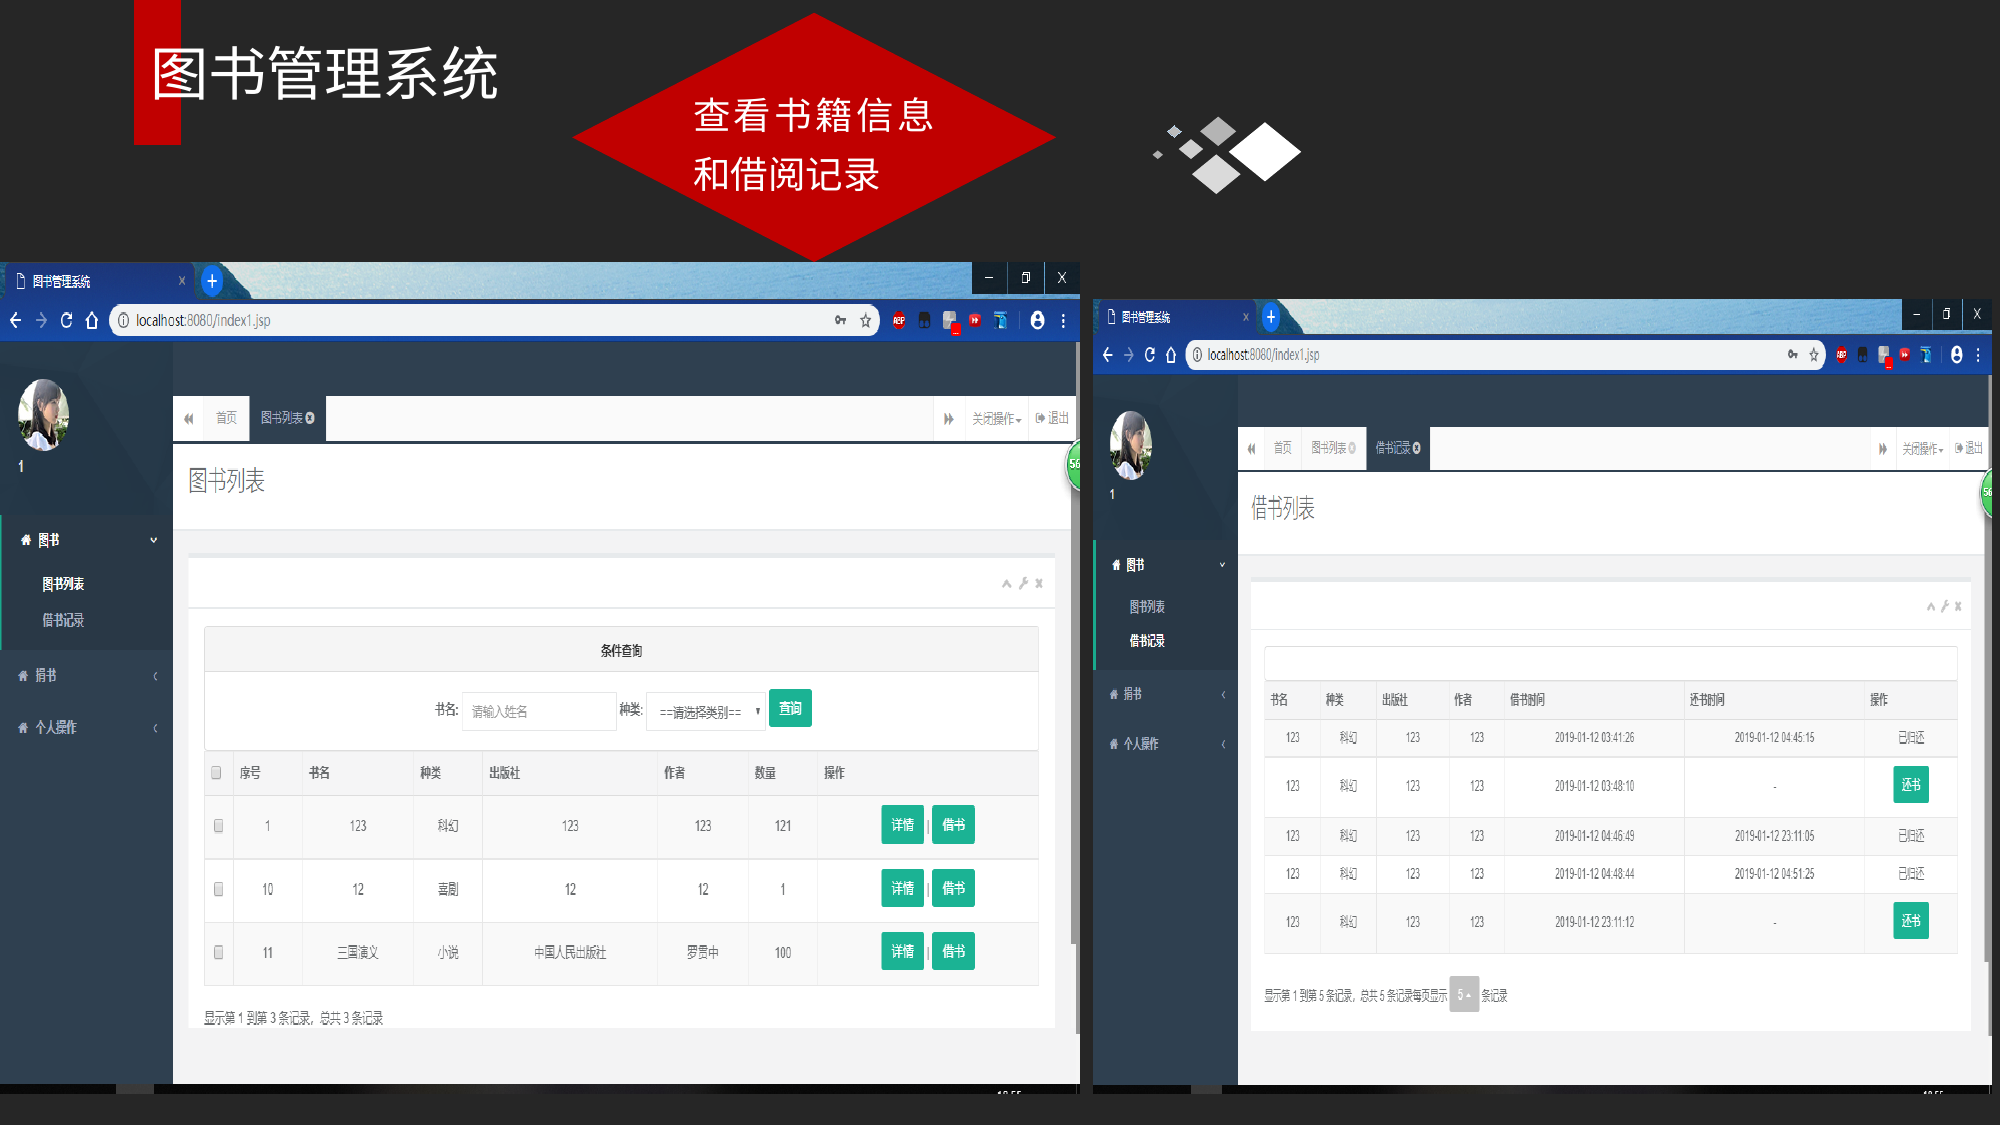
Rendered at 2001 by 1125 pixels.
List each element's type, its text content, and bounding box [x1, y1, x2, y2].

picture [0, 261, 1080, 1094]
text_box [134, 0, 181, 145]
picture [1093, 299, 1992, 1095]
text_box 图书管理系统 [135, 29, 572, 115]
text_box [572, 12, 1302, 262]
